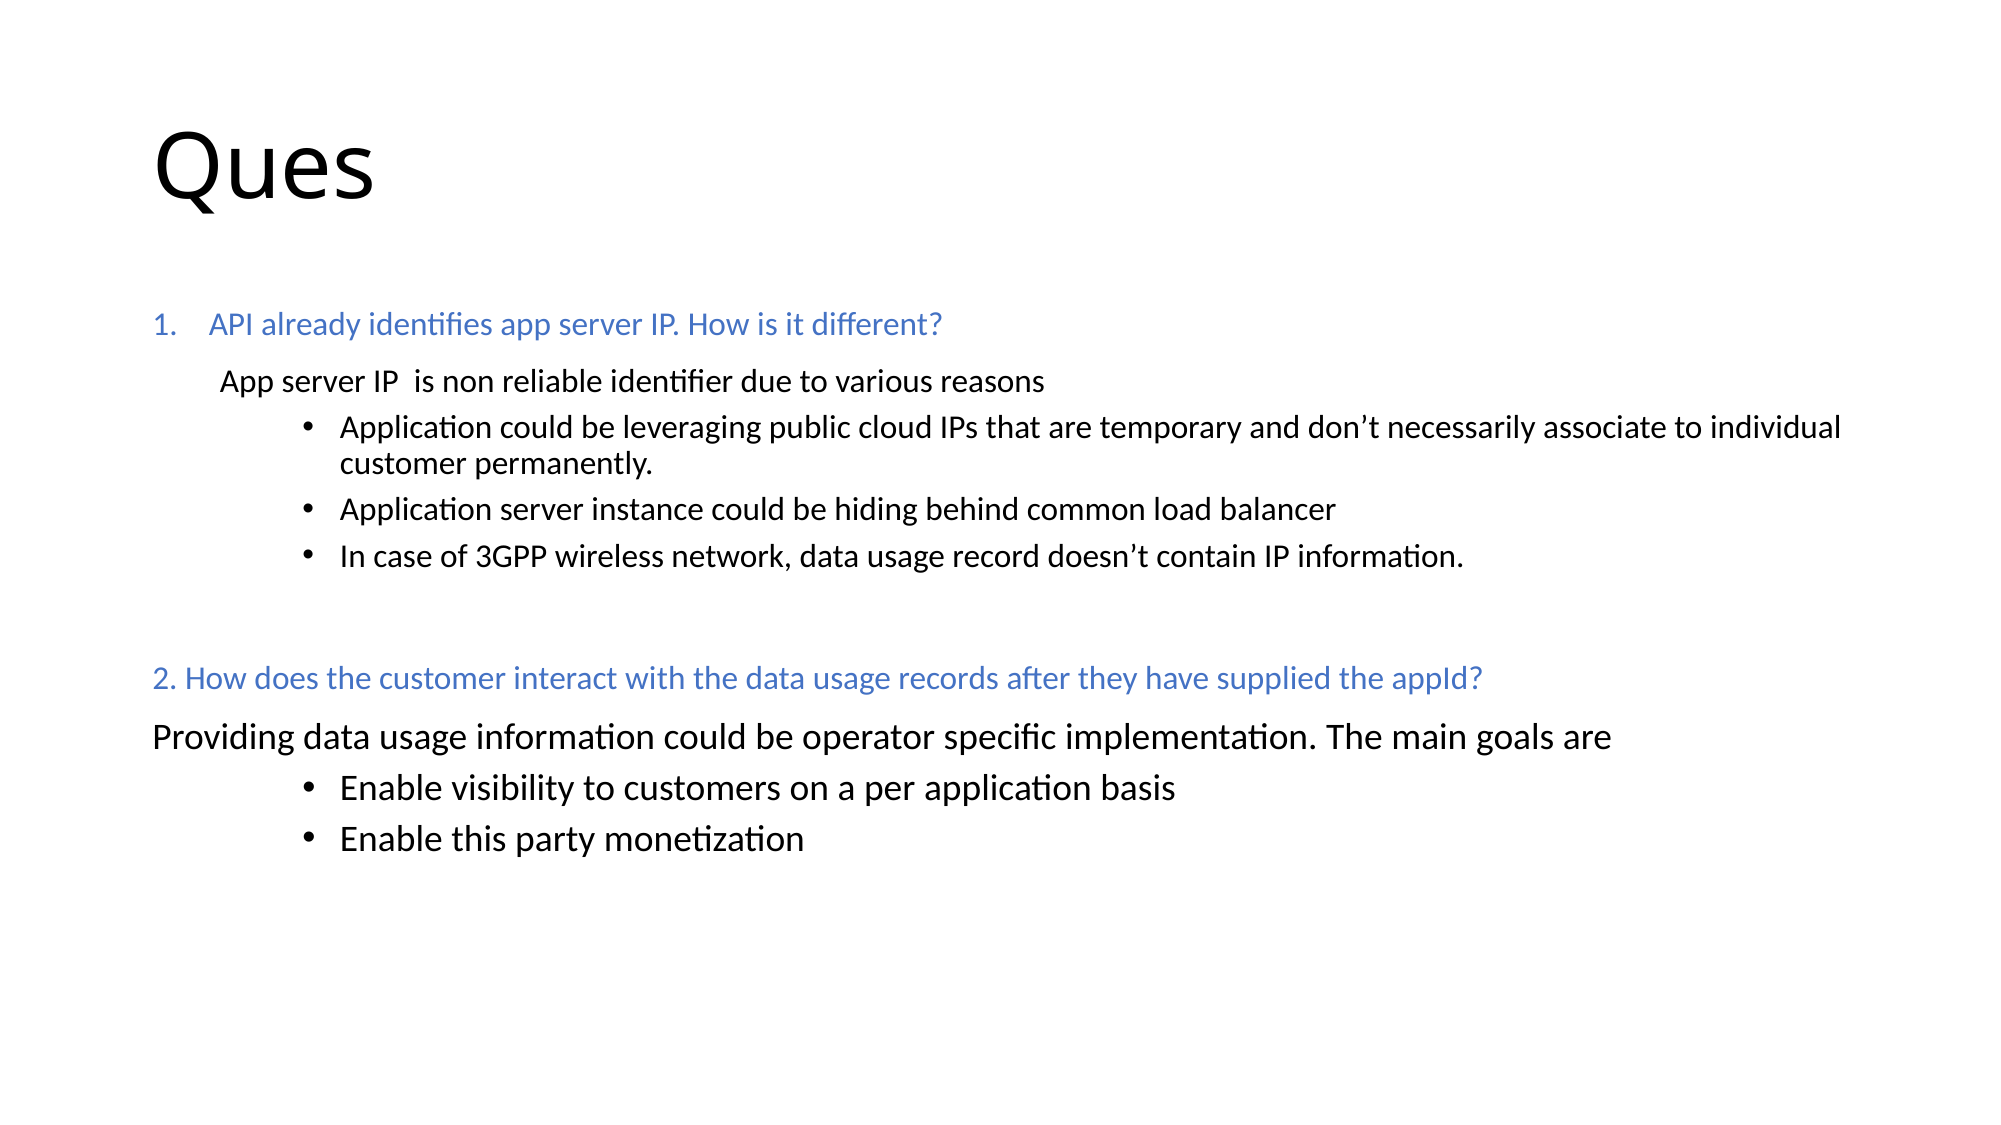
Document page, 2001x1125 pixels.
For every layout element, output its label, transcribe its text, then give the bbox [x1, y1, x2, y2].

title Ques [137, 59, 1863, 278]
list API already identifies app server IP. How is it different? App server IP is non reliable identifier due to various reasons Application could be leveraging public cloud IPs that are temporary and don’t necessarily associate to individual customer permanently. Application server instance could be hiding behind common load balancer In case of 3GPP wireless network, data usage record doesn’t contain IP information. 2. How does the customer interact with the data usage records after they have supplied the appId? Providing data usage information could be operator specific implementation. The main goals are Enable visibility to customers on a per application basis Enable this party monetization [137, 299, 1863, 1014]
